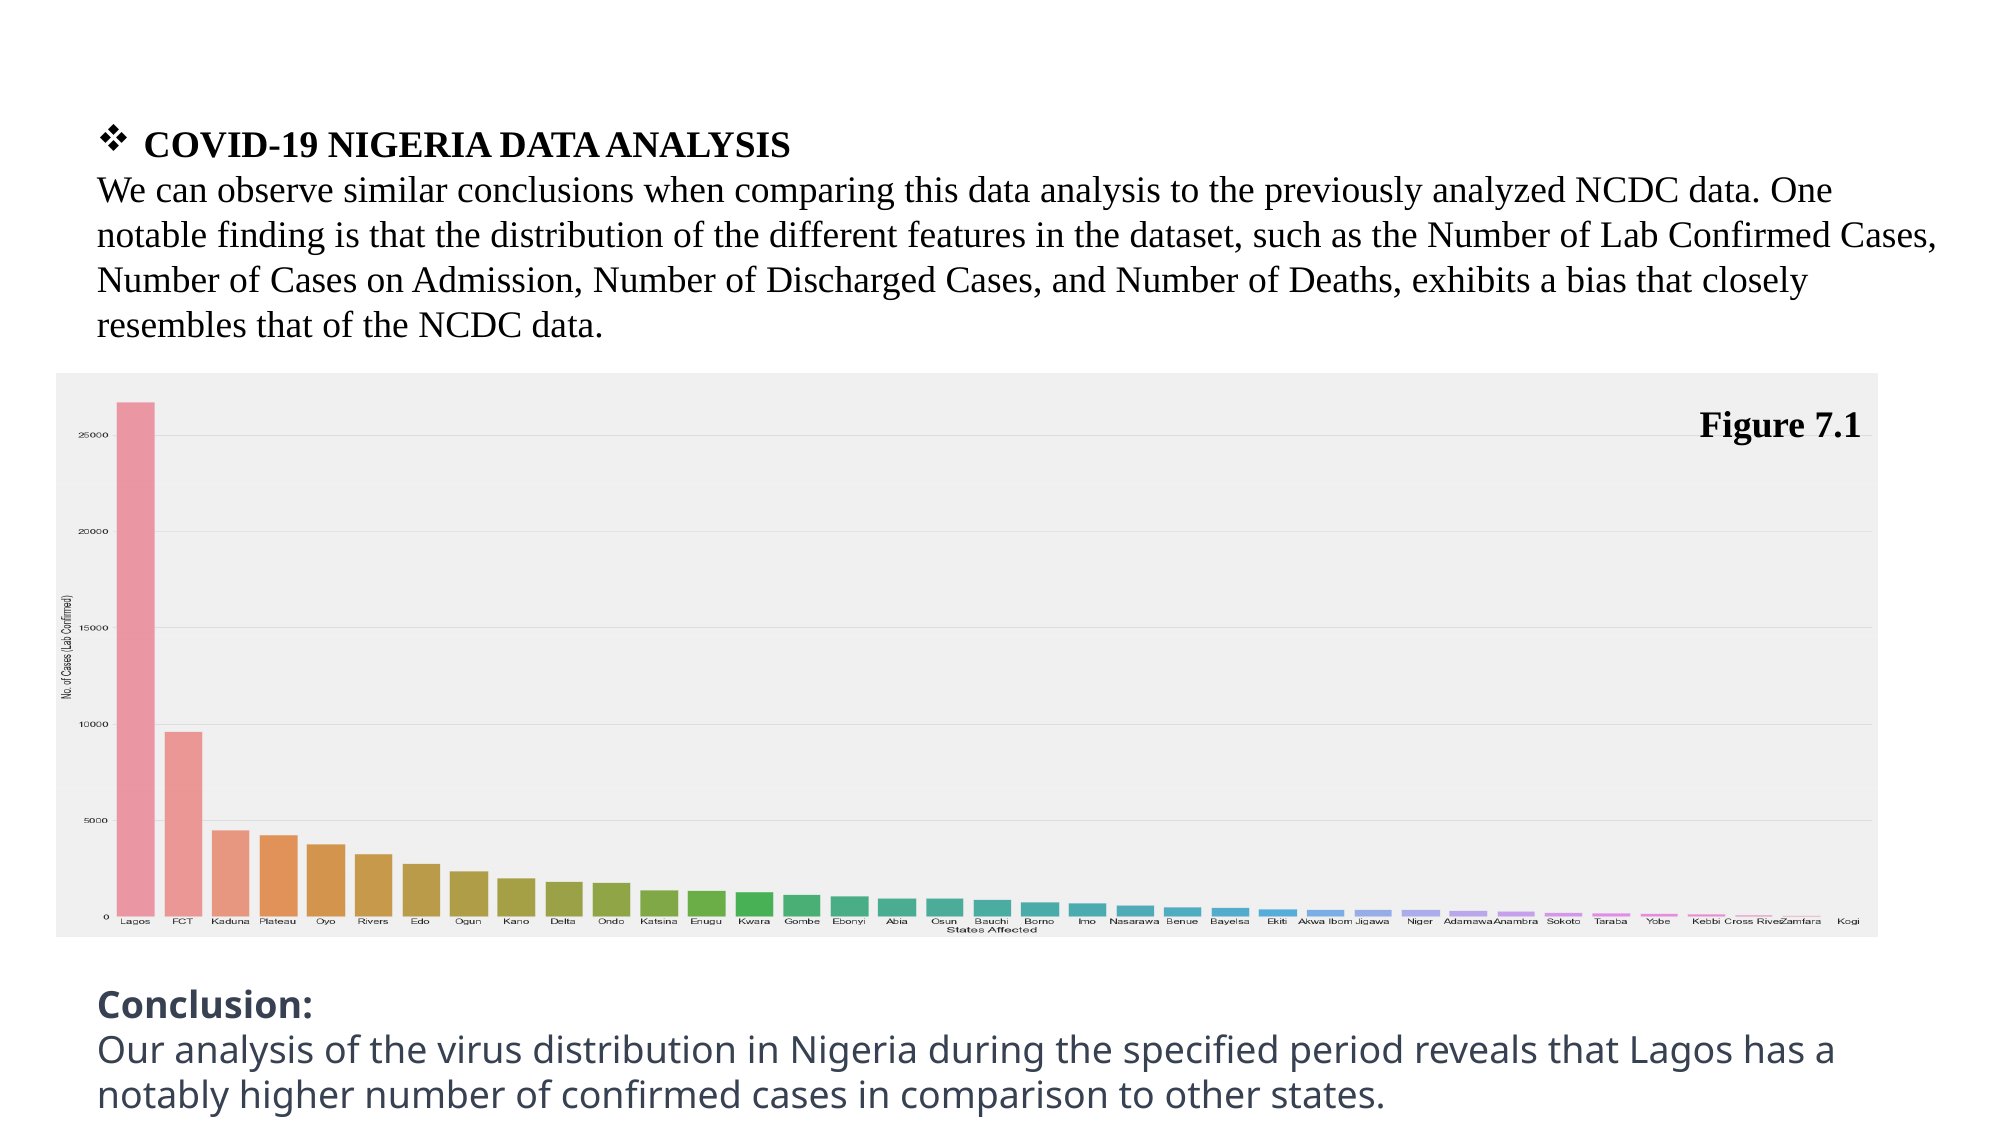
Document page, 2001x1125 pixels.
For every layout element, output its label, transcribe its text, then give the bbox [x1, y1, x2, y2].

text_box COVID-19 NIGERIA DATA ANALYSIS We can observe similar conclusions when comparing this data analysis to the previously analyzed NCDC data. One notable finding is that the distribution of the different features in the dataset, such as the Number of Lab Confirmed Cases, Number of Cases on Admission, Number of Discharged Cases, and Number of Deaths, exhibits a bias that closely resembles that of the NCDC data. [82, 112, 1965, 353]
picture [56, 373, 1878, 937]
text_box Conclusion: Our analysis of the virus distribution in Nigeria during the specified period reveals that Lagos has a notably higher number of confirmed cases in comparison to other states. [82, 973, 1878, 1124]
